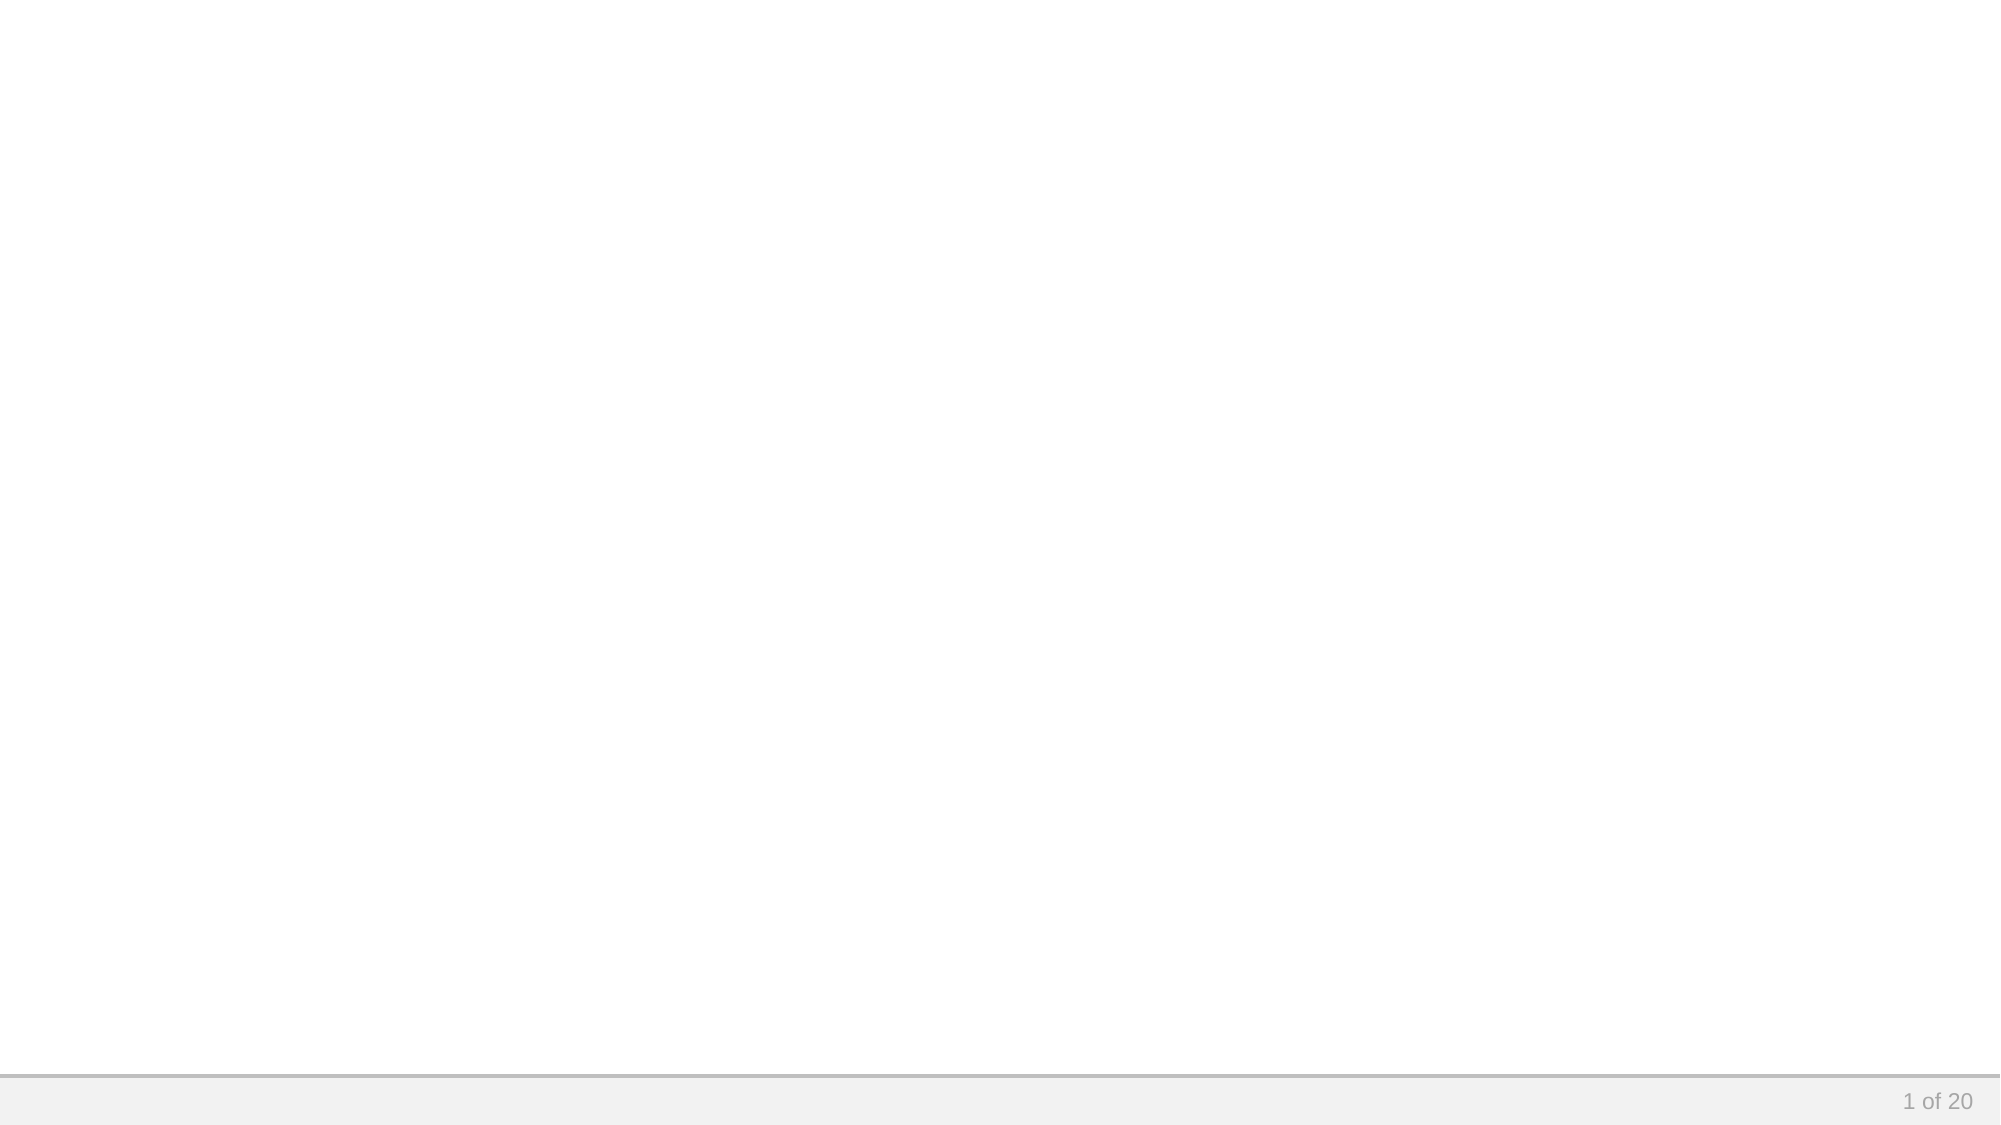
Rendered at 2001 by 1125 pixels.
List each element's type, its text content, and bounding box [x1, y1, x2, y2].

text_box 1 of 20 [1858, 1083, 1989, 1117]
text_box [0, 1078, 2000, 1125]
